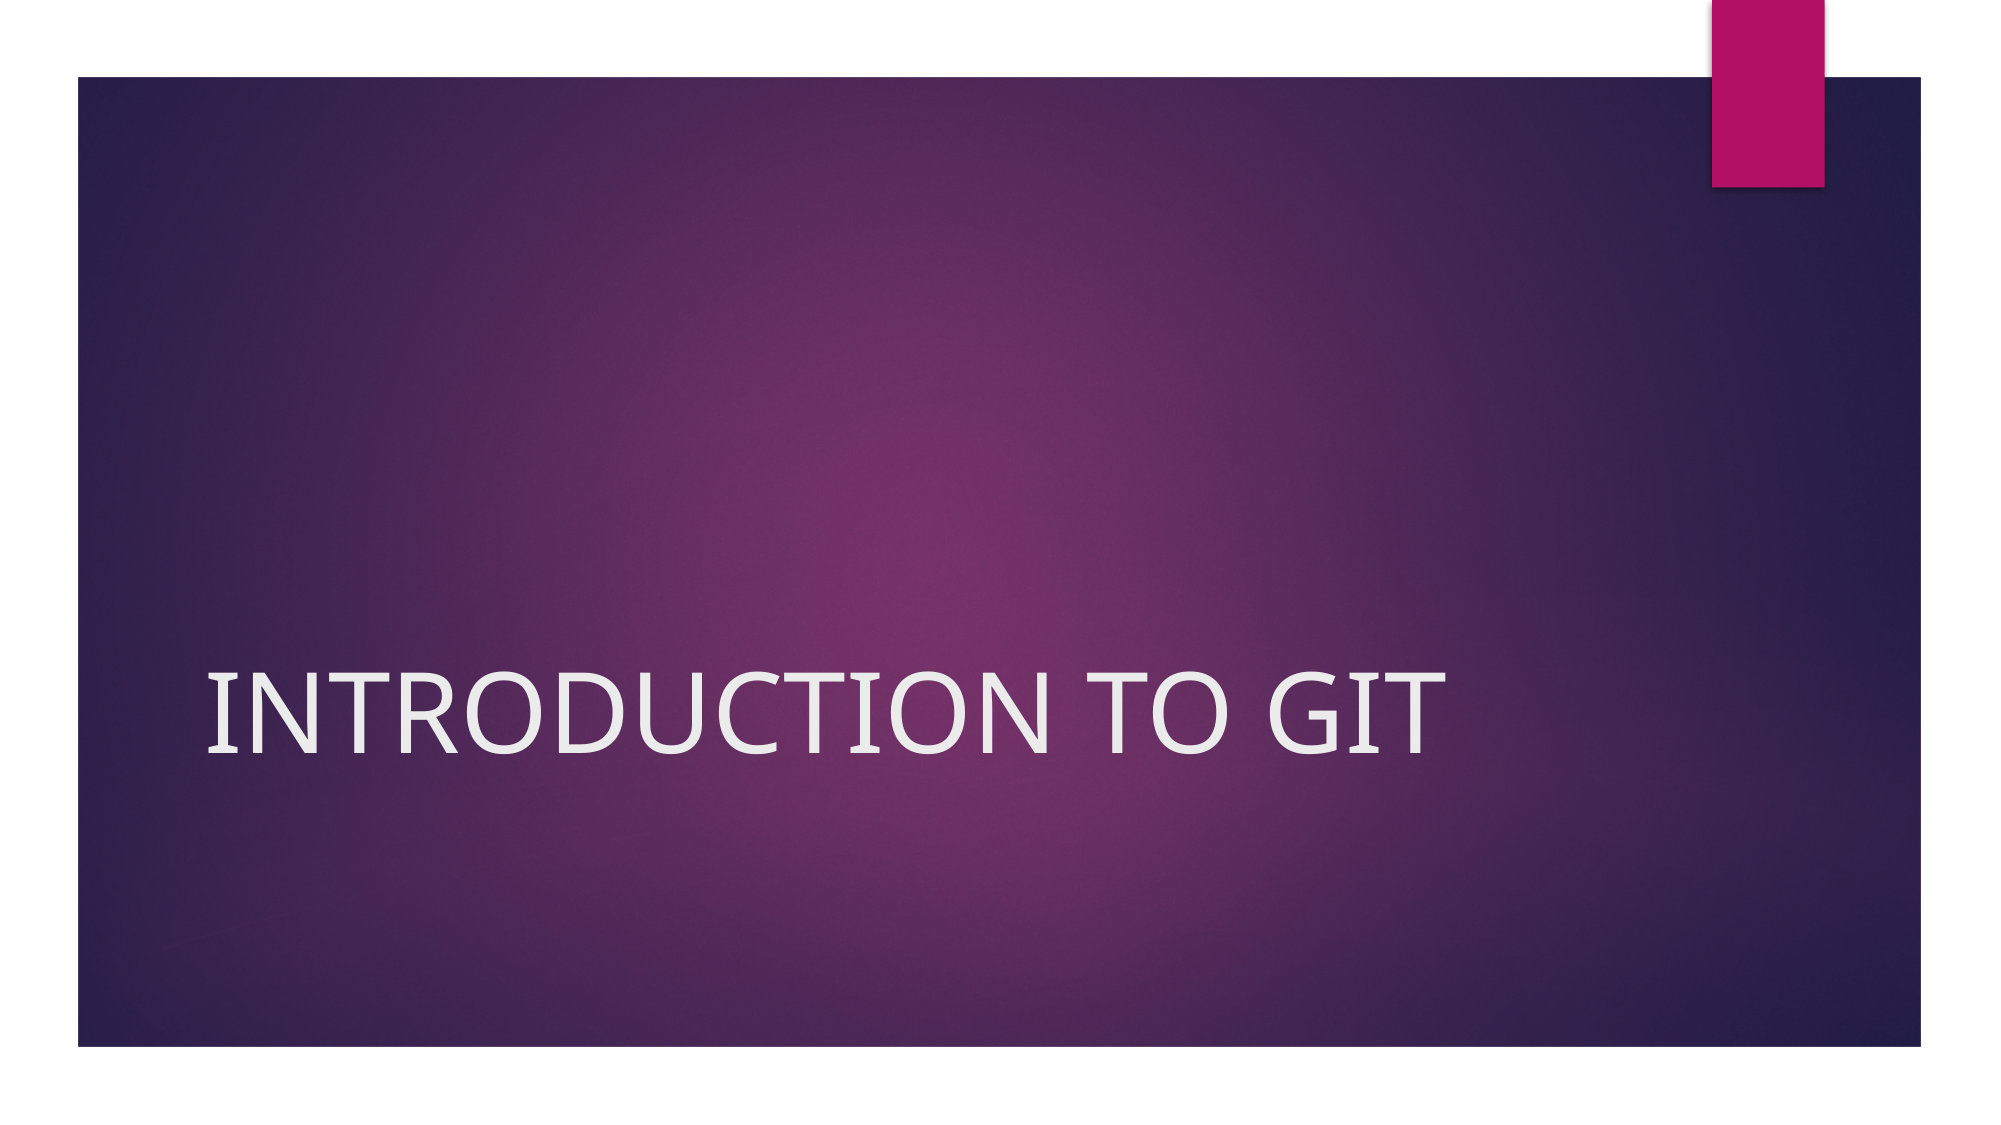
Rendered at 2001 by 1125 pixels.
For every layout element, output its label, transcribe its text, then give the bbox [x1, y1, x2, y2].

title INTRODUCTION TO GIT [189, 344, 1638, 784]
